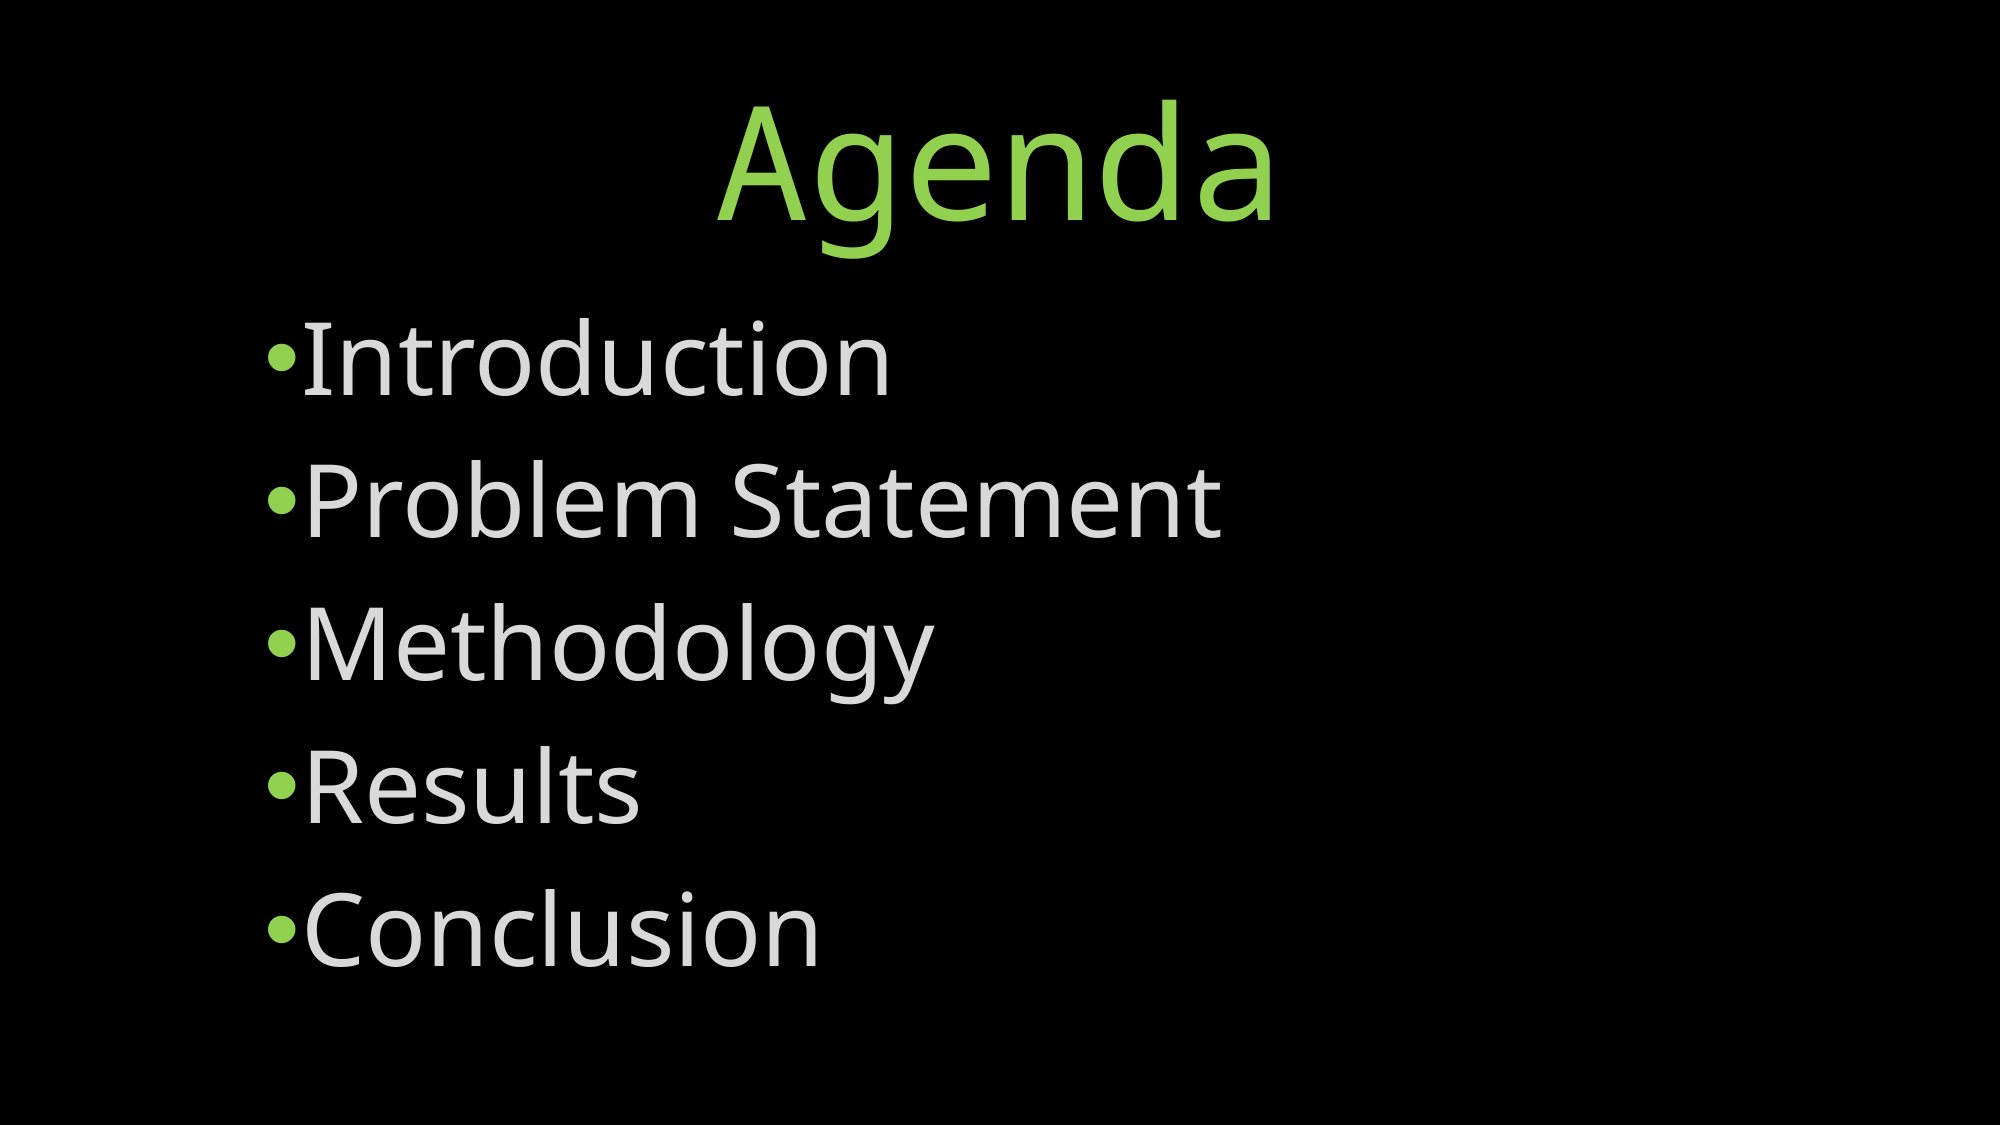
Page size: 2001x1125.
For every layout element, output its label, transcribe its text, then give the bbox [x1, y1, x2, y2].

title Agenda [249, 75, 1750, 263]
list Introduction Problem Statement Methodology Results Conclusion [249, 299, 1750, 1000]
